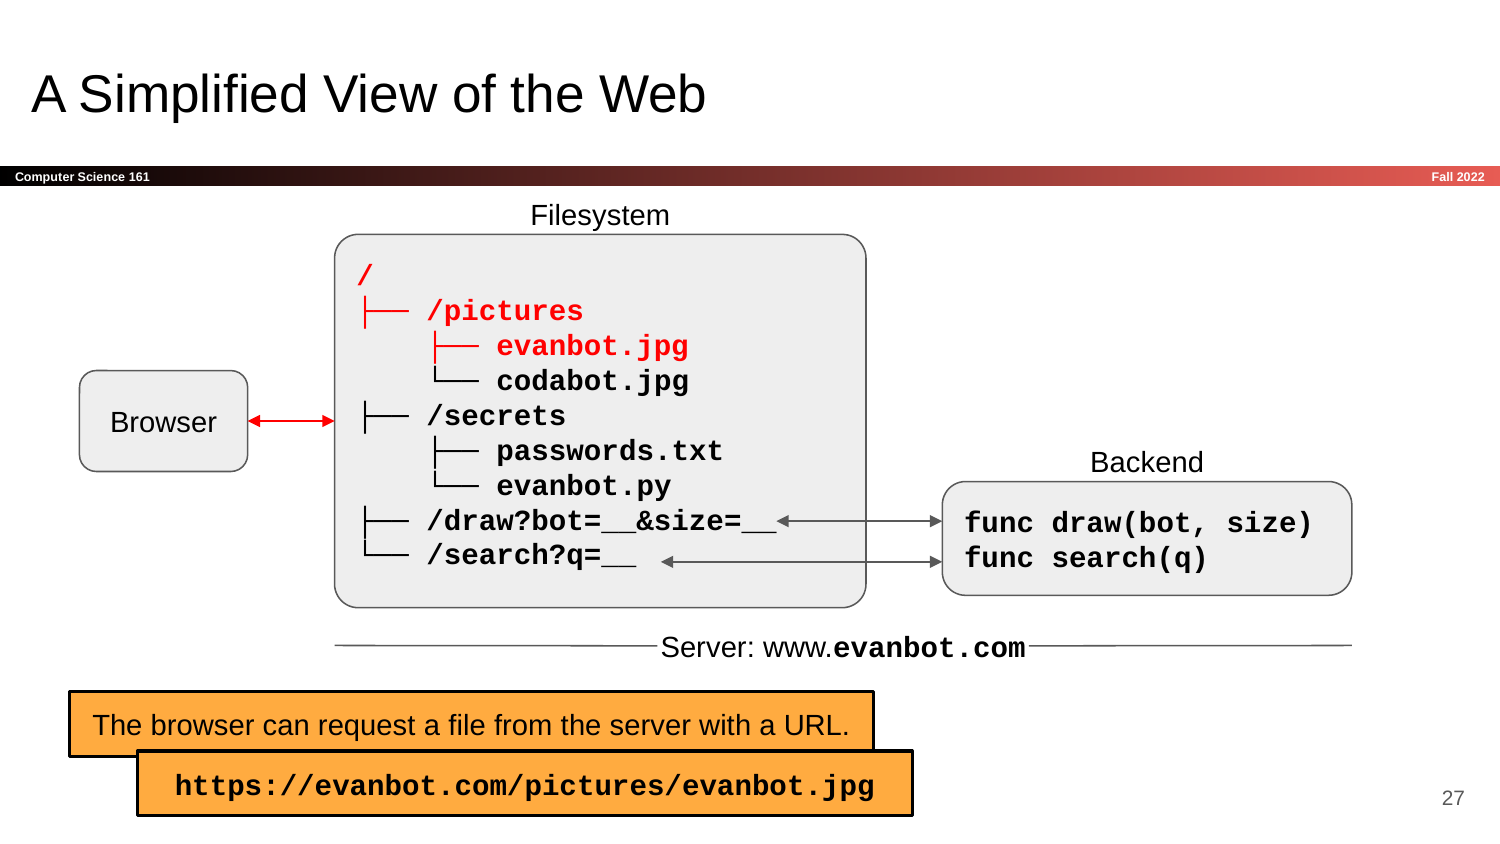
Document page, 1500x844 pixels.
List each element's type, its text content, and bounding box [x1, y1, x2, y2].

text_box The browser can request a file from the server with a URL. [69, 691, 874, 757]
text_box Filesystem [334, 181, 866, 247]
title A Simplified View of the Web [16, 44, 1415, 139]
text_box func draw(bot, size) func search(q) [942, 494, 1352, 596]
text_box https://evanbot.com/pictures/evanbot.jpg [137, 751, 913, 816]
text_box Backend [942, 428, 1352, 494]
text_box Browser [79, 370, 248, 472]
slide_number ‹#› [1389, 764, 1480, 830]
text_box / ├── /pictures ├── evanbot.jpg └── codabot.jpg ├── /secrets ├── passwords.txt └── evanbot.py ├── /draw?bot=__&size=__ └── /search?q=__ [334, 247, 866, 608]
text_box Server: www.evanbot.com [334, 612, 1352, 678]
